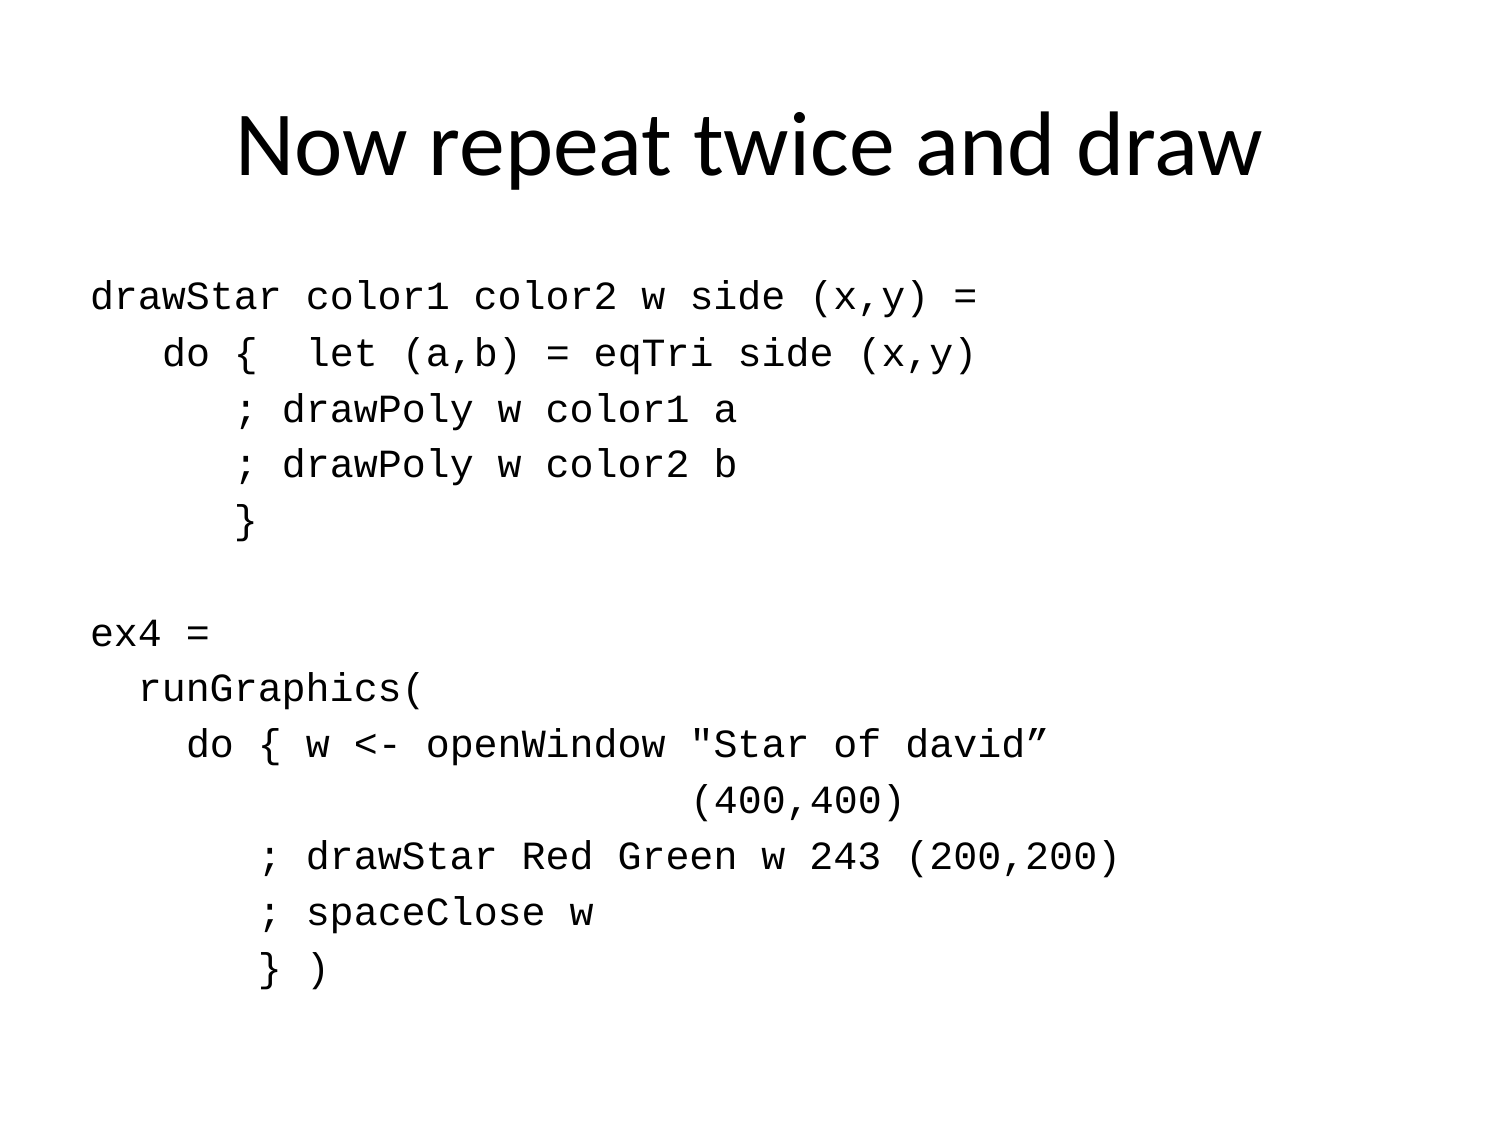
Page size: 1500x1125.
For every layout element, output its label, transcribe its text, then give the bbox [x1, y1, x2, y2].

title Now repeat twice and draw [75, 45, 1425, 233]
list drawStar color1 color2 w side (x,y) = do { let (a,b) = eqTri side (x,y) ; drawPoly w color1 a ; drawPoly w color2 b } ex4 = runGraphics( do { w <- openWindow "Star of david” (400,400) ; drawStar Red Green w 243 (200,200) ; spaceClose w } ) [75, 262, 1425, 1005]
